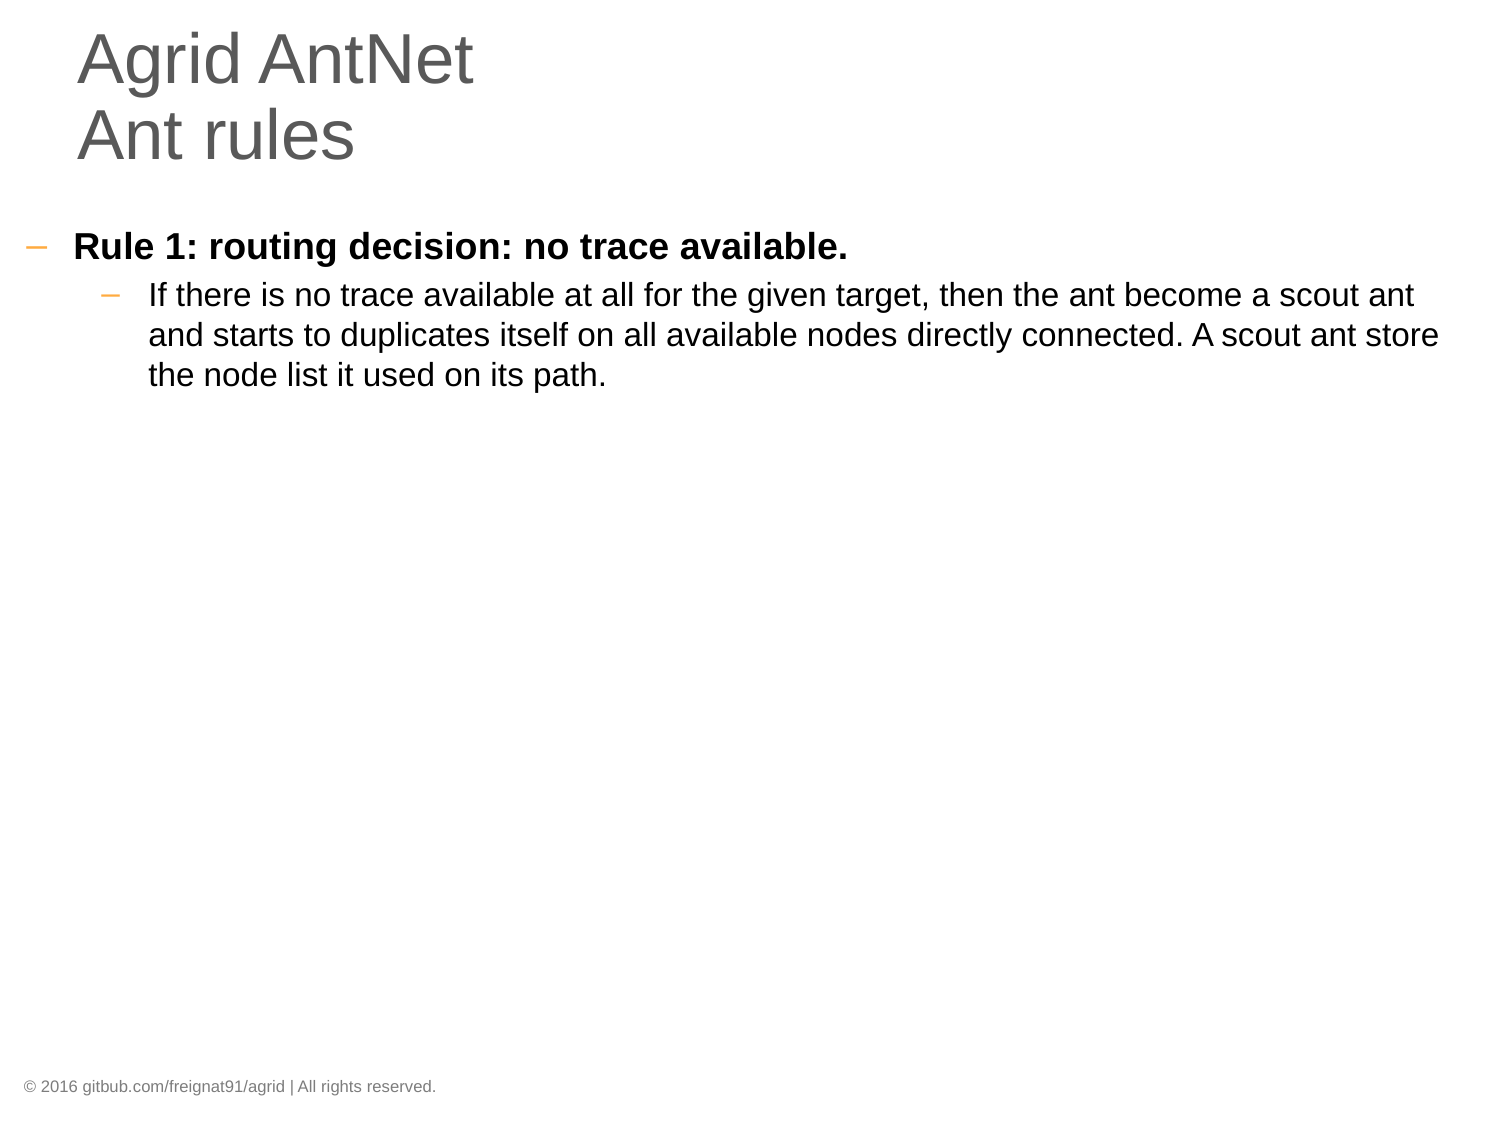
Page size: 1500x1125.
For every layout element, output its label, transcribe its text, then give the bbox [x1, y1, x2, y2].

text_box © 2016 gitbub.com/freignat91/agrid | All rights reserved. [23, 1046, 485, 1125]
title Agrid AntNet Ant rules [62, 13, 1413, 183]
text_box Rule 1: routing decision: no trace available. If there is no trace available at all for the given target, then the ant become a scout ant and starts to duplicates itself on all available nodes directly connected. A scout ant store the node list it used on its path. [11, 214, 1491, 453]
